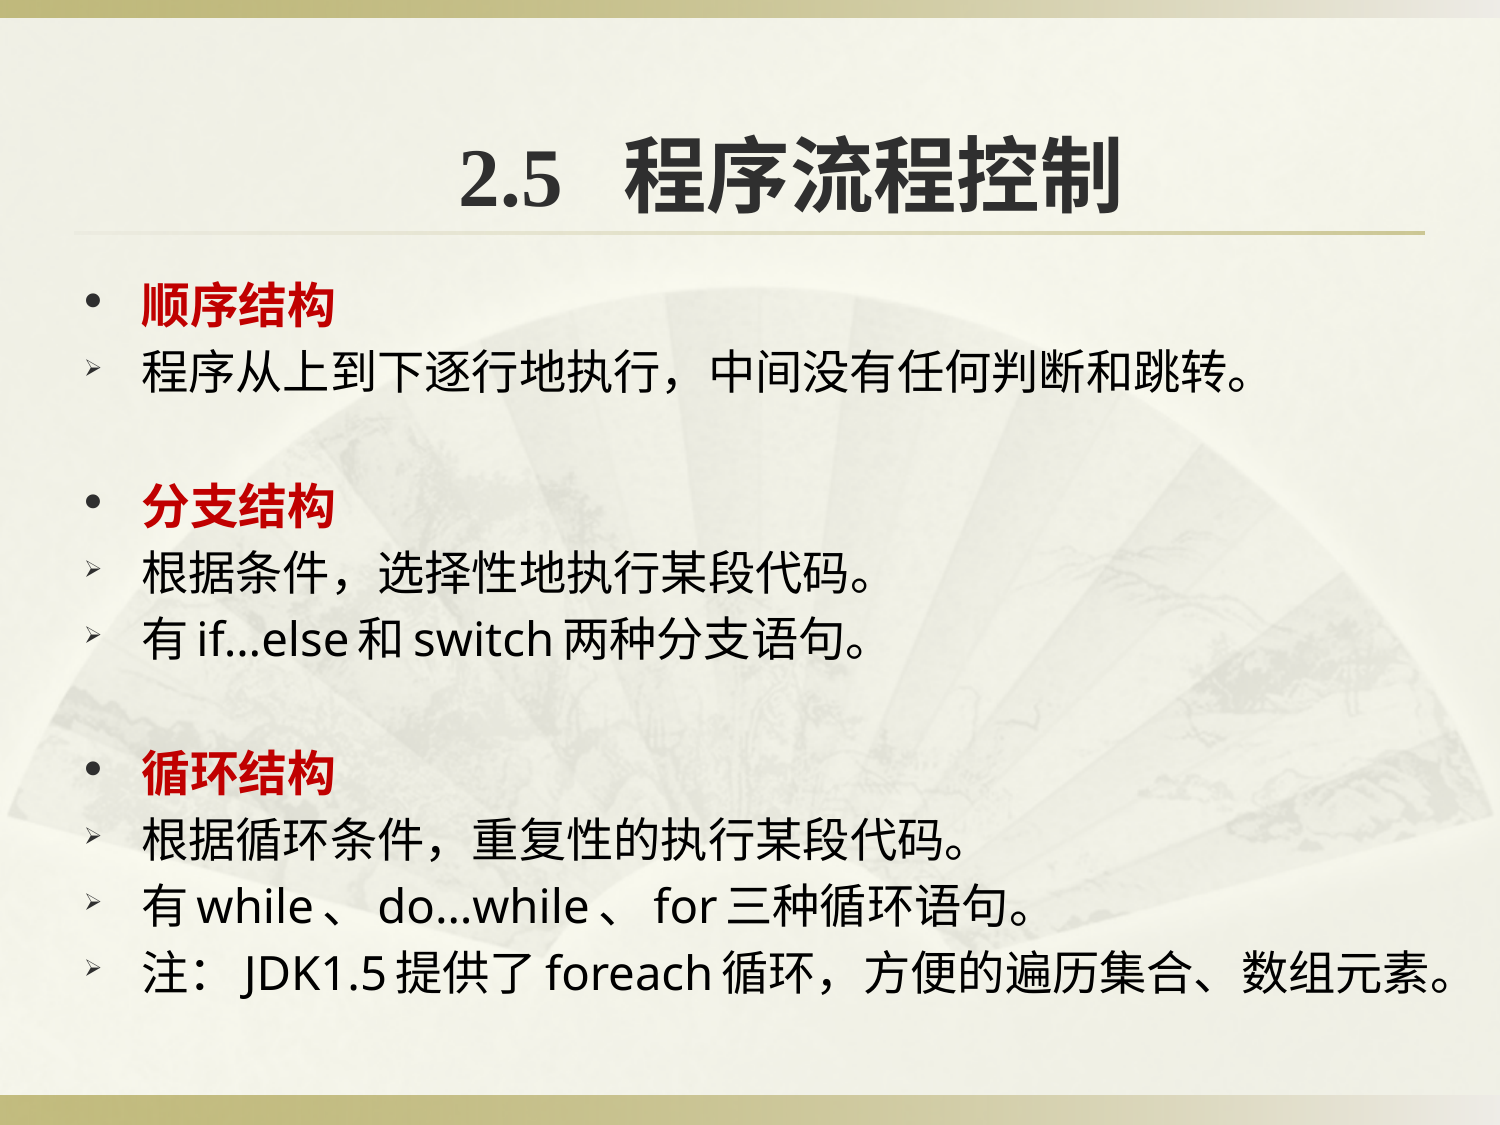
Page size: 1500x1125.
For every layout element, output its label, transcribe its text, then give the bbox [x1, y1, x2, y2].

list 顺序结构 程序从上到下逐行地执行，中间没有任何判断和跳转。 分支结构 根据条件，选择性地执行某段代码。 有if…else和switch两种分支语句。 循环结构 根据循环条件，重复性的执行某段代码。 有while、do…while、for三种循环语句。 注：JDK1.5提供了foreach循环，方便的遍历集合、数组元素。 [69, 267, 1483, 1012]
title 2.5 程序流程控制 [442, 113, 1140, 232]
